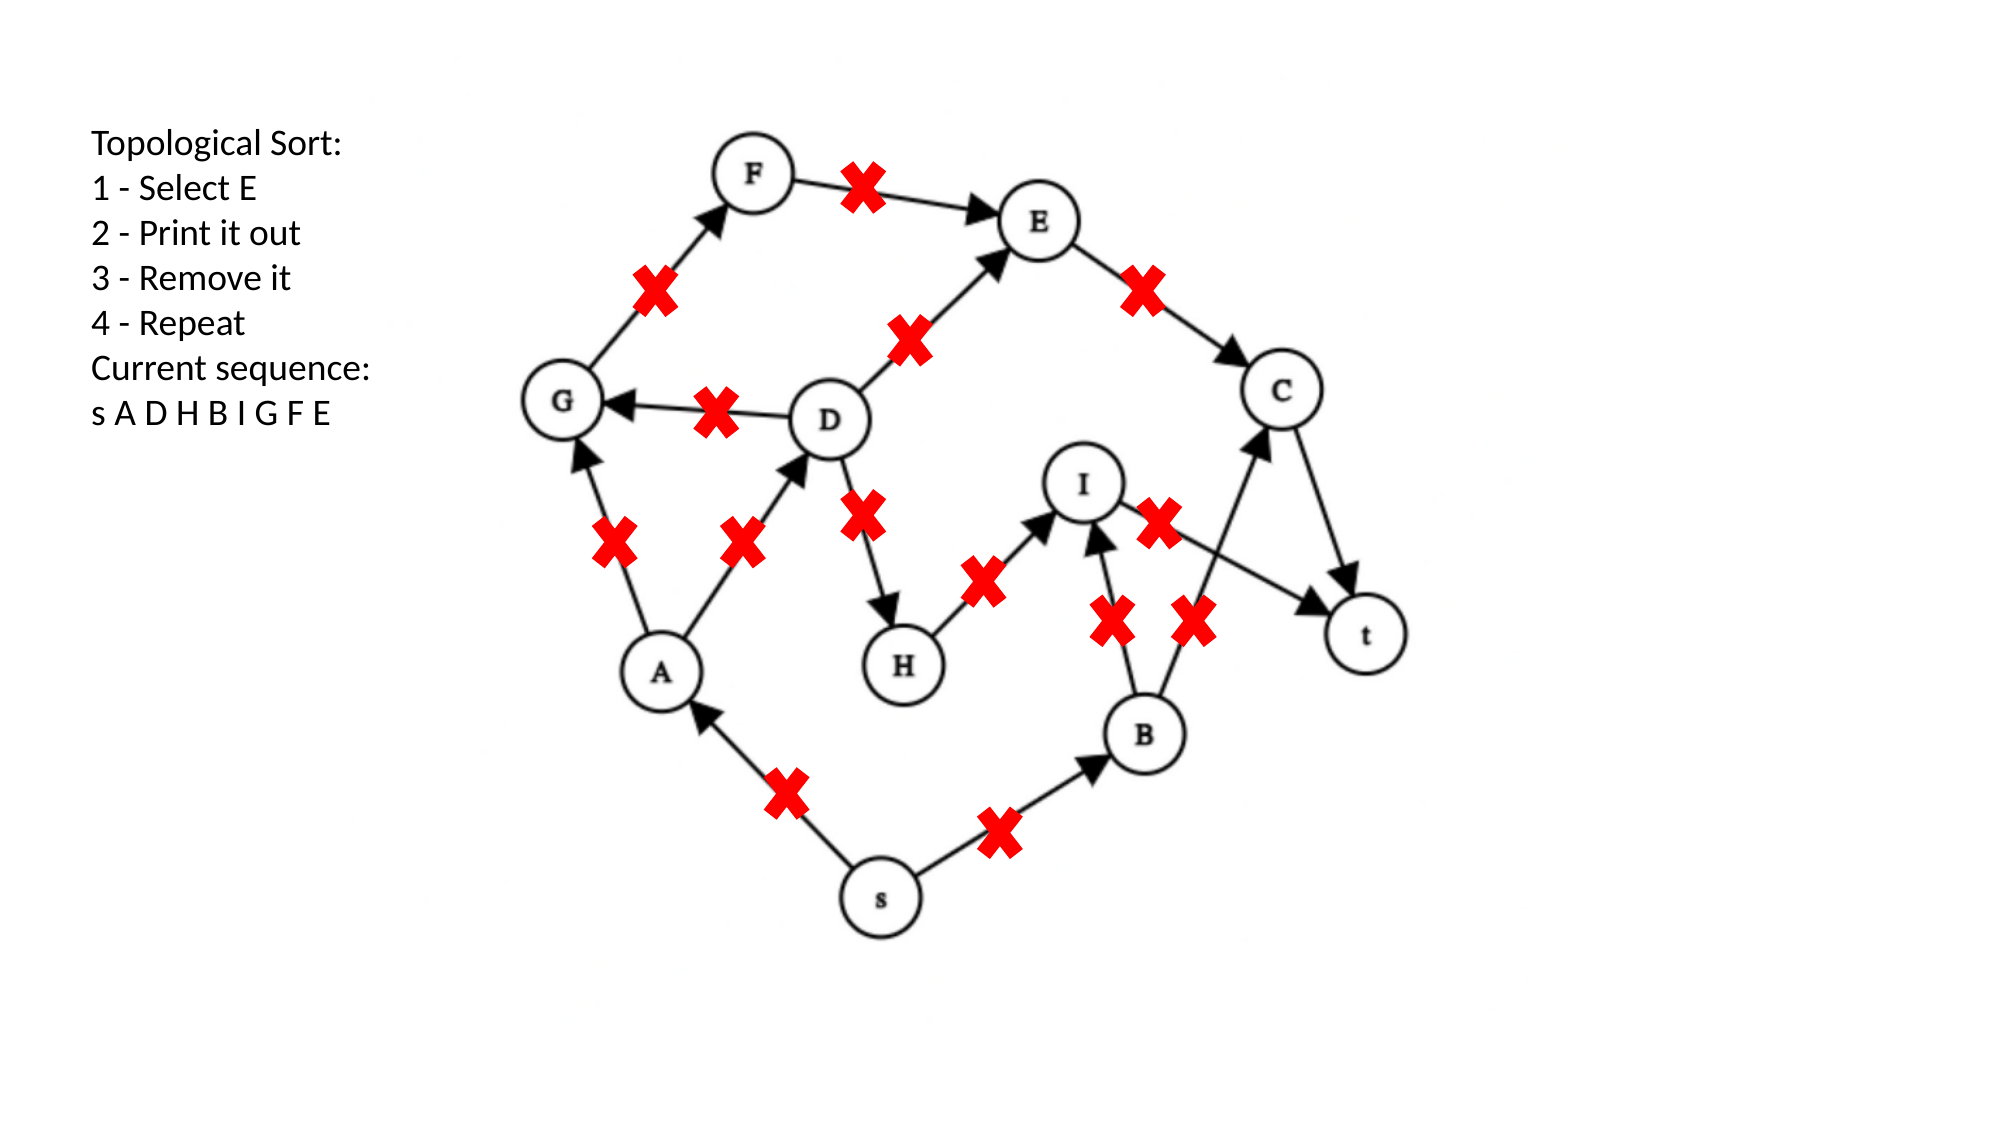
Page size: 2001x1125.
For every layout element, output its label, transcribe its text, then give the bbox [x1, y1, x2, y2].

picture [334, 56, 1607, 1029]
text_box Topological Sort: 1 - Select E 2 - Print it out 3 - Remove it 4 - Repeat Current sequence: s A D H B I G F E [76, 110, 334, 486]
